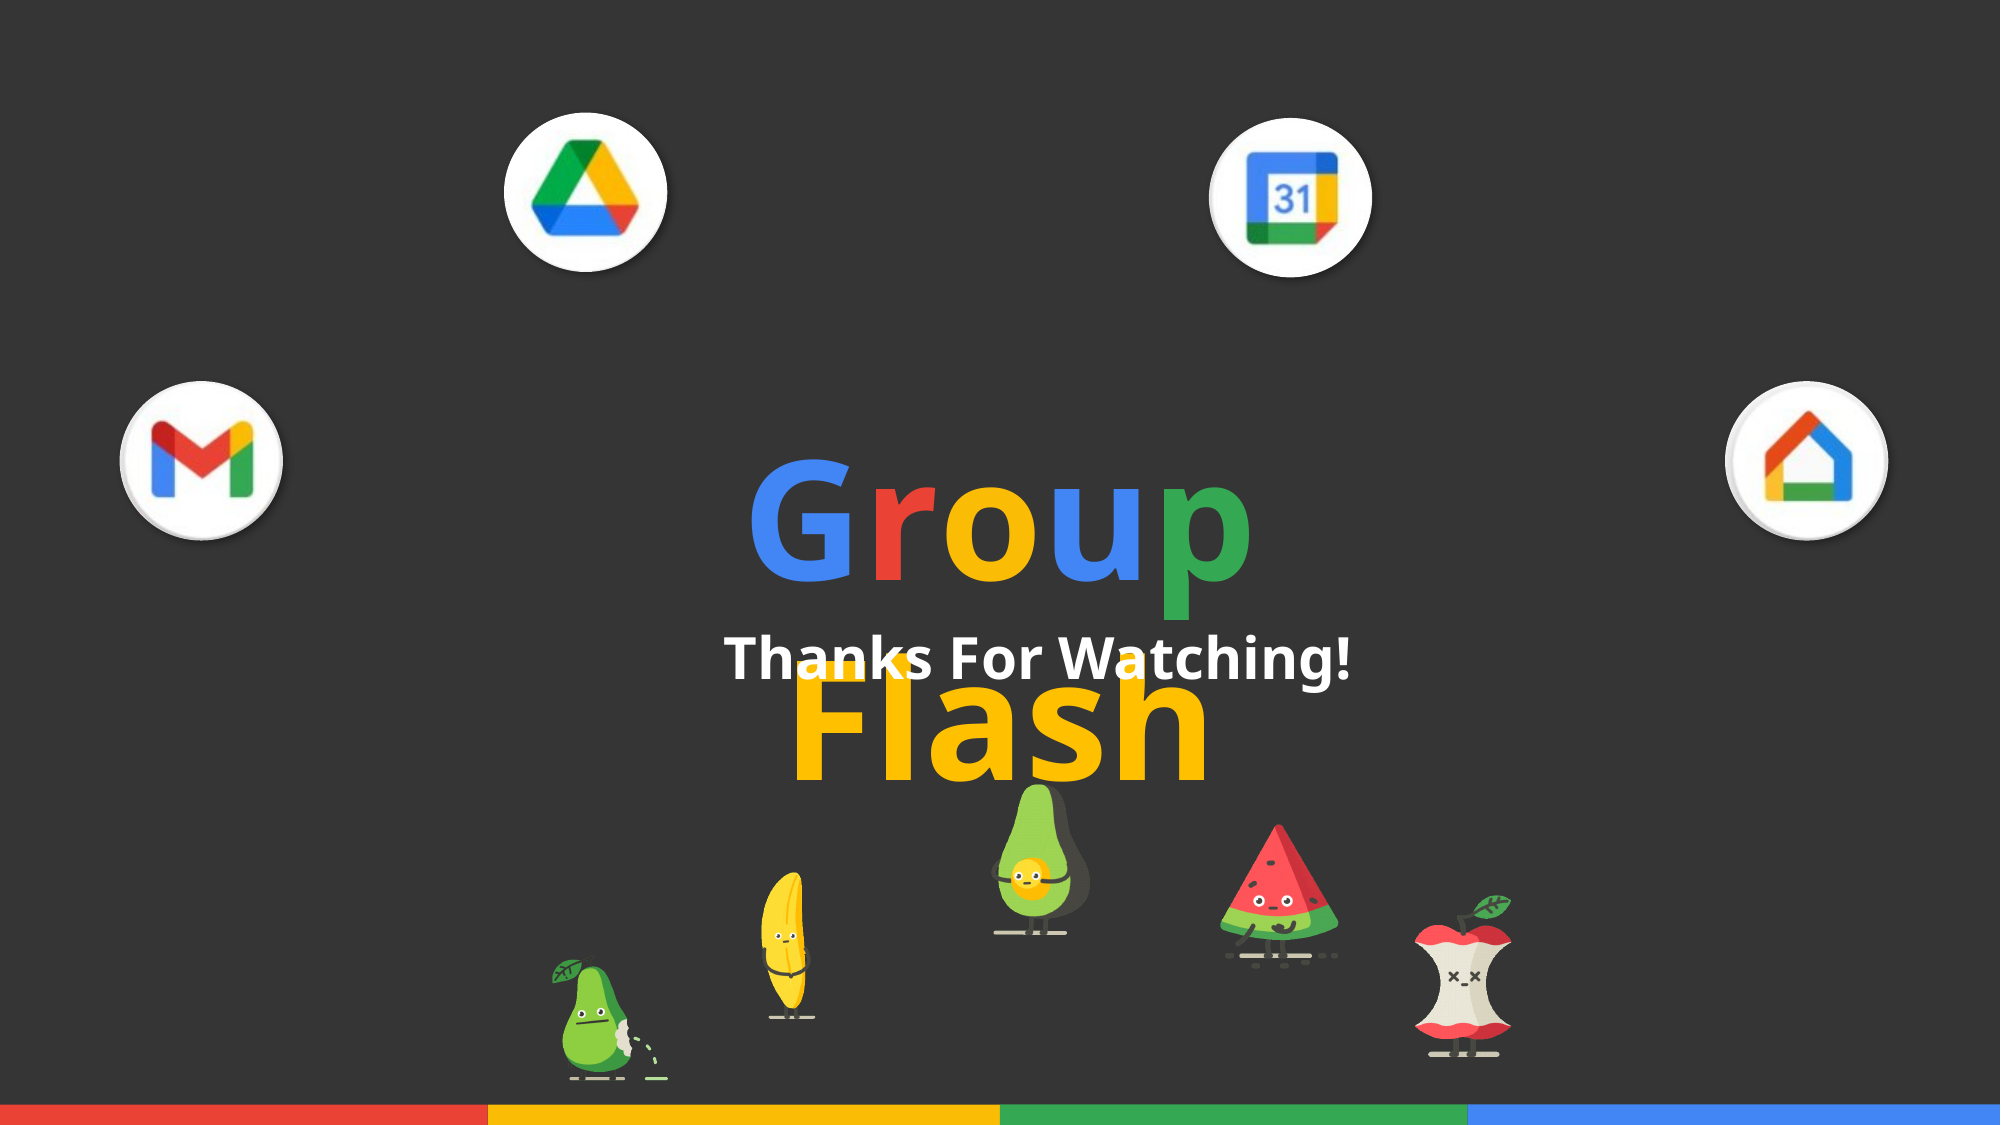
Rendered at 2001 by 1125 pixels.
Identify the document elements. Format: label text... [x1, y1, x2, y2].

text_box Thanks For Watching! [672, 613, 1404, 699]
text_box Group Flash [492, 406, 1508, 872]
text_box [502, 111, 669, 274]
picture [925, 762, 1098, 935]
picture [714, 868, 866, 1020]
text_box [1207, 116, 1374, 279]
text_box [0, 1104, 2000, 1125]
picture [1196, 815, 1351, 969]
picture [534, 943, 672, 1081]
picture [1375, 881, 1551, 1057]
text_box [118, 380, 284, 542]
text_box [1723, 380, 1890, 542]
